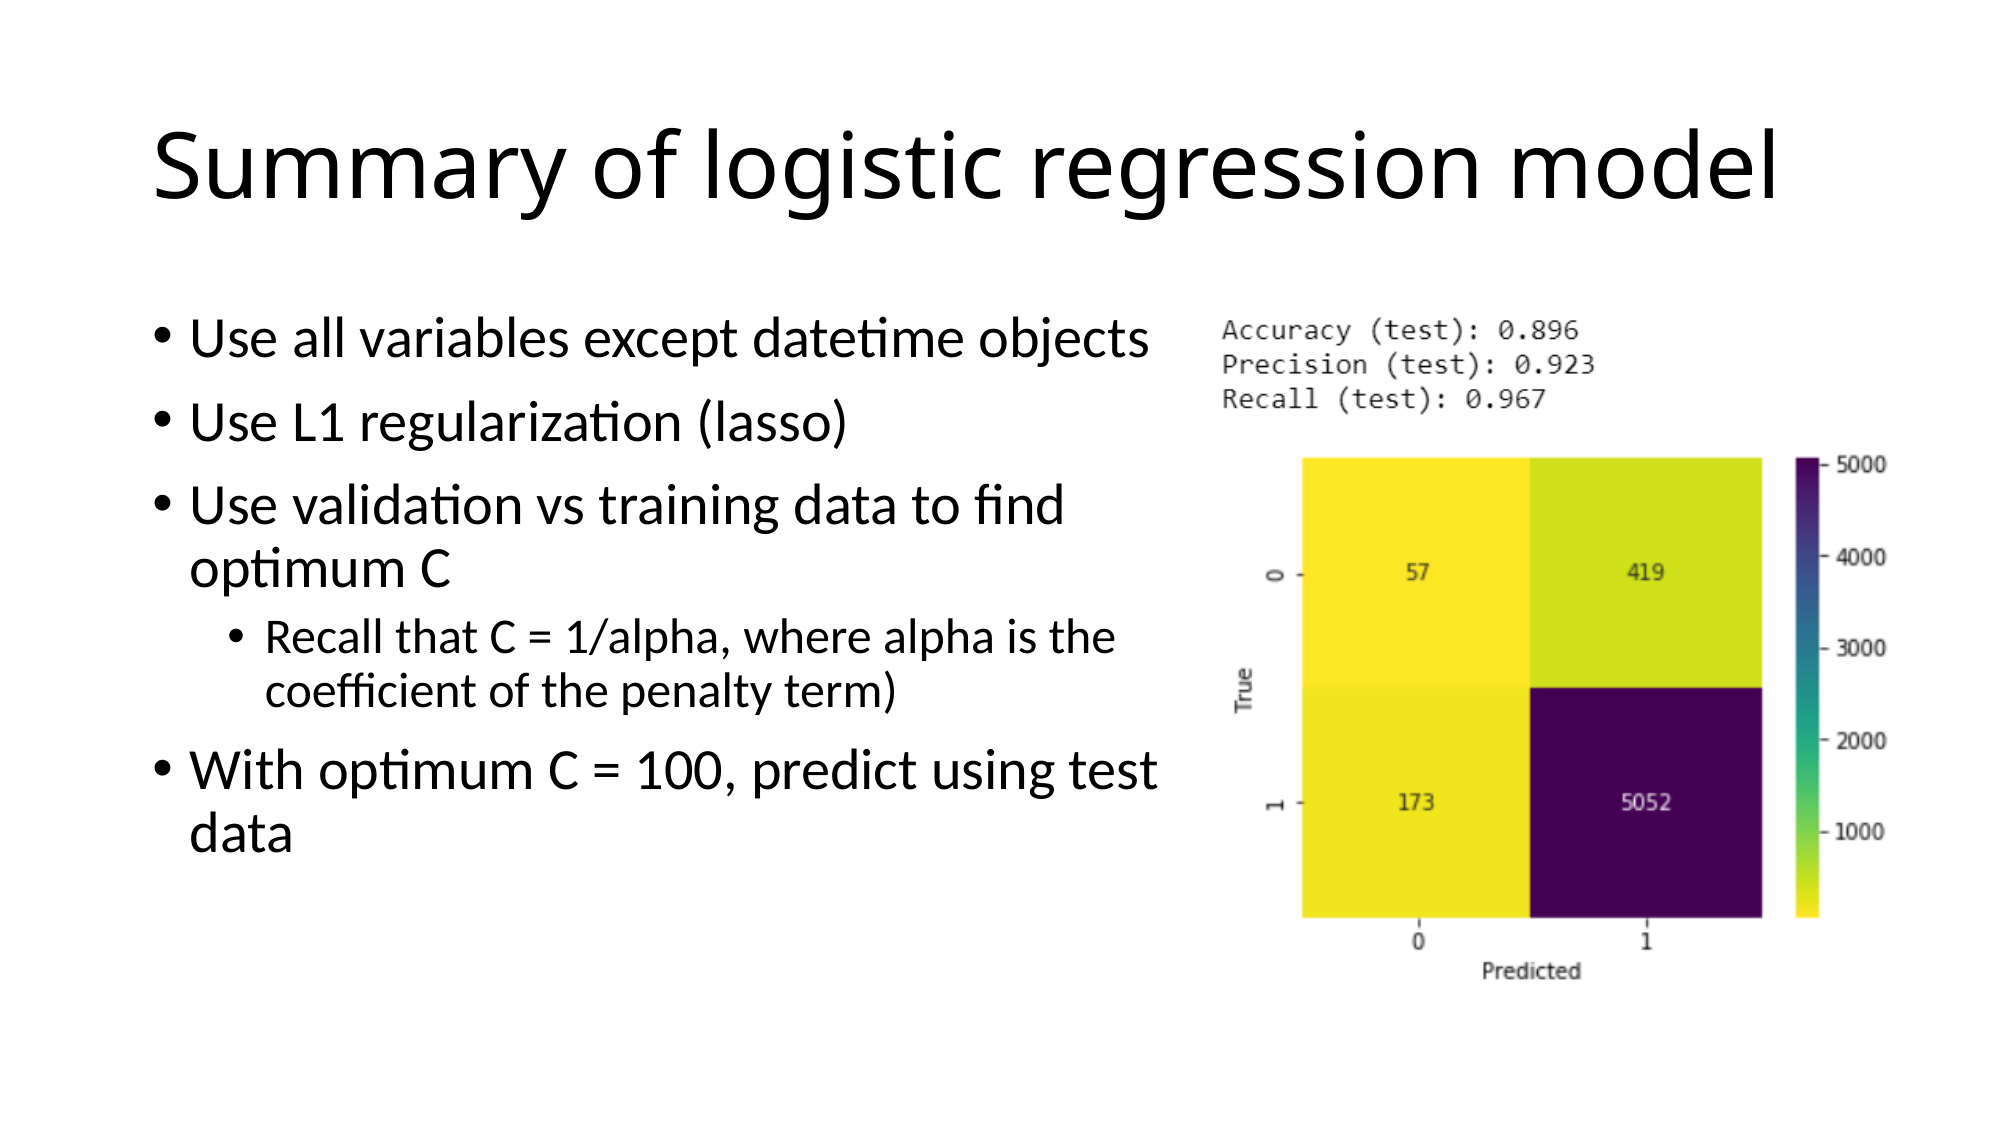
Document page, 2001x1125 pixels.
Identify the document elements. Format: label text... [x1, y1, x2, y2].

title Summary of logistic regression model [137, 59, 1863, 278]
list Use all variables except datetime objects Use L1 regularization (lasso) Use validation vs training data to find optimum C Recall that C = 1/alpha, where alpha is the coefficient of the penalty term) With optimum C = 100, predict using test data [137, 299, 1257, 1014]
picture [1213, 305, 1922, 1014]
